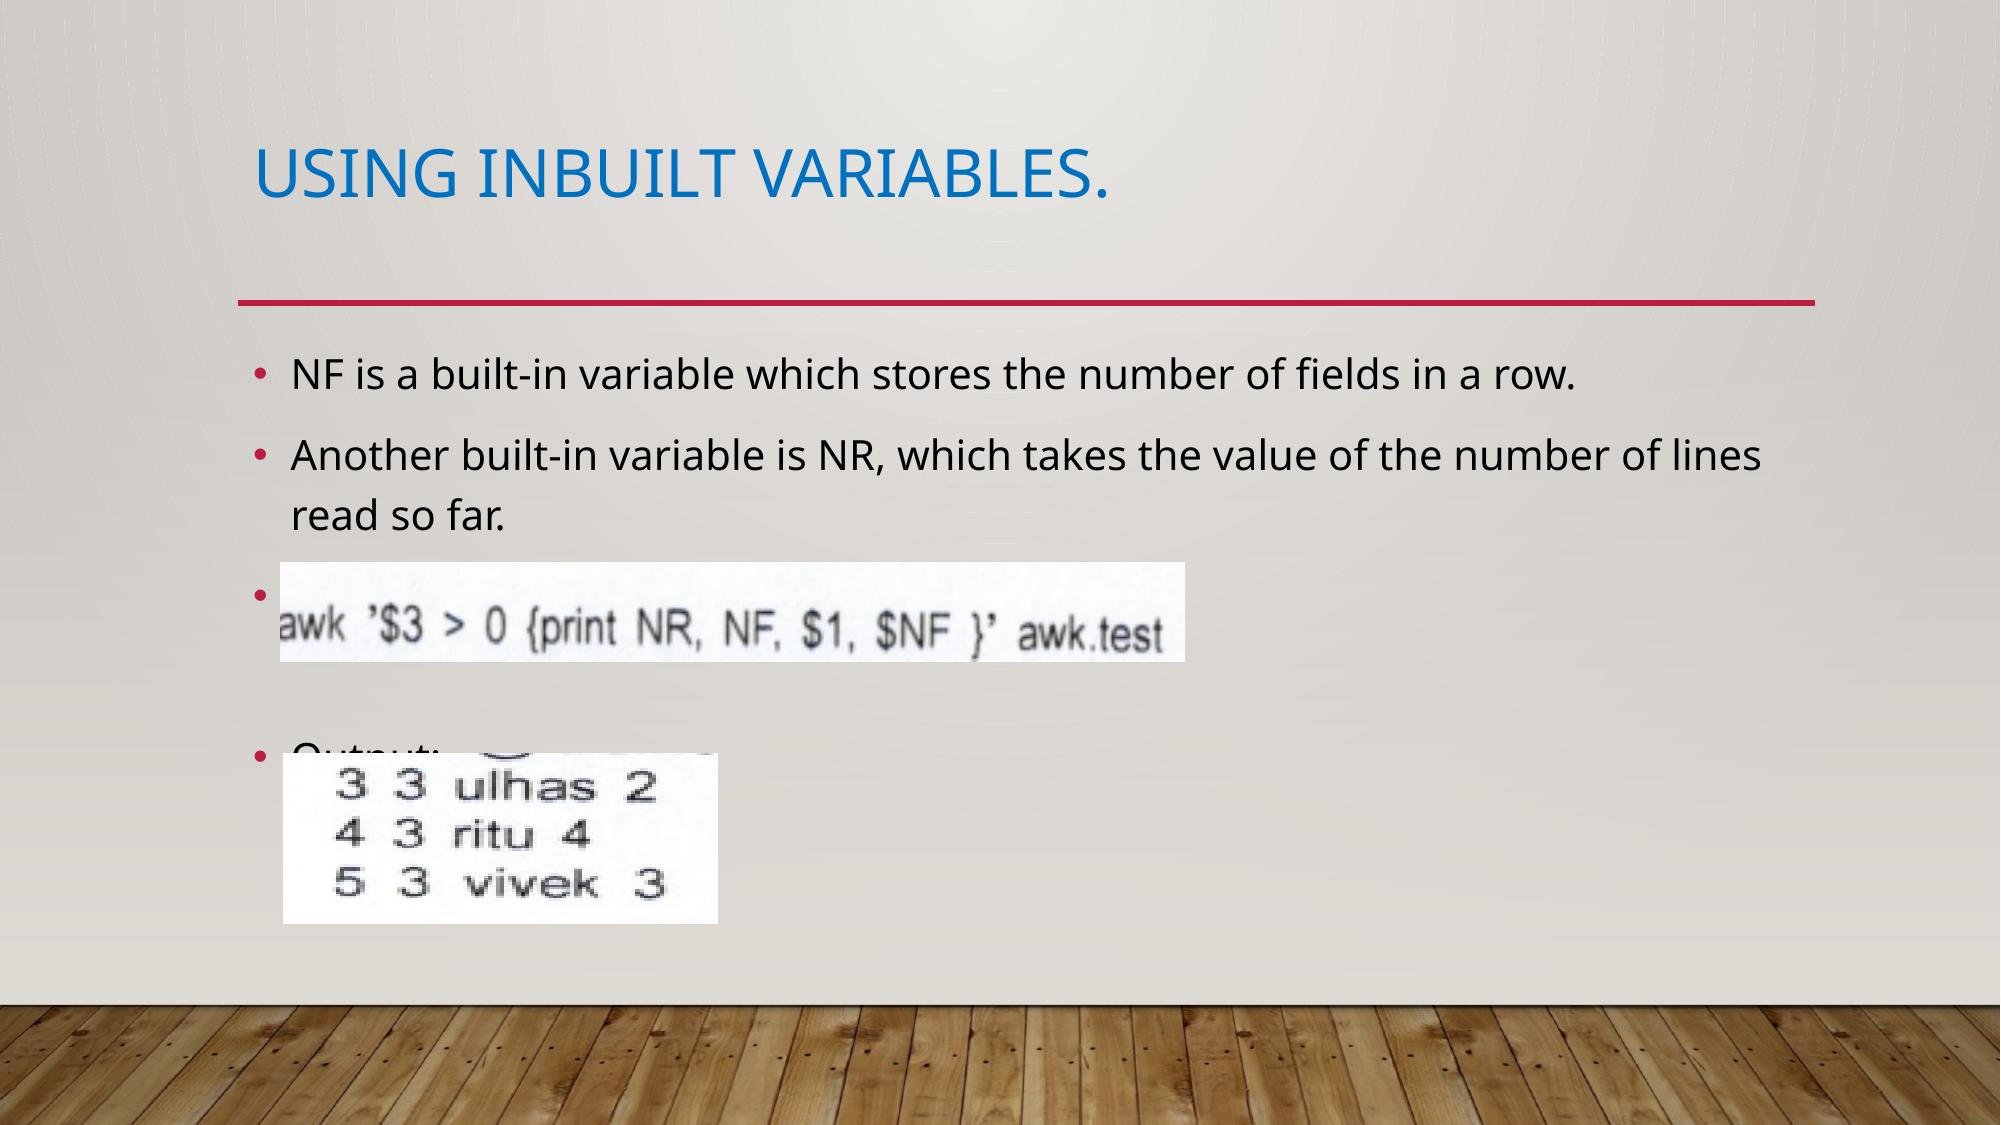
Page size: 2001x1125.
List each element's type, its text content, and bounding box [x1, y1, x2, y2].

picture [283, 752, 718, 924]
picture [280, 562, 1185, 662]
list NF is a built-in variable which stores the number of fields in a row. Another built-in variable is NR, which takes the value of the number of lines read so far. Code:- Output:- [238, 330, 1814, 897]
title Using inbuilt variables. [238, 131, 1814, 305]
picture [0, 1005, 2000, 1125]
